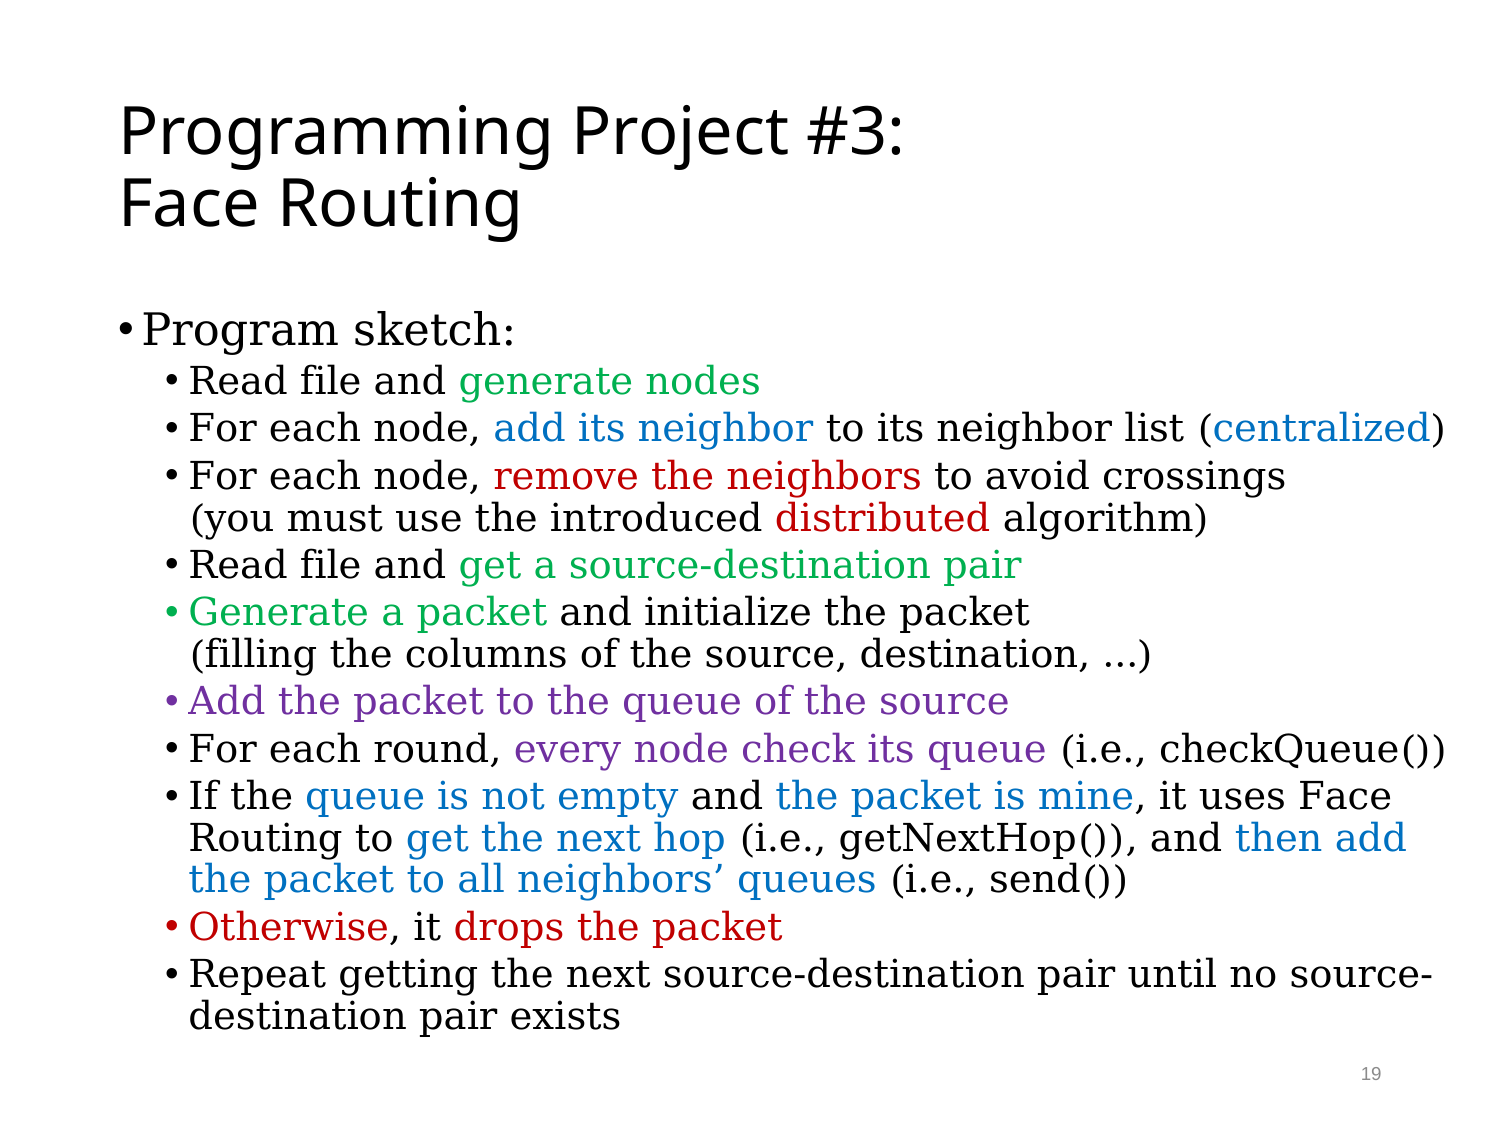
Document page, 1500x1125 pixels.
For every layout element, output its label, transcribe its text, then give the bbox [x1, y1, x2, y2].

title Programming Project #3: Face Routing [103, 59, 1397, 278]
text_box Program sketch: Read file and generate nodes For each node, add its neighbor to its neighbor list (centralized) For each node, remove the neighbors to avoid crossings (you must use the introduced distributed algorithm) Read file and get a source-destination pair Generate a packet and initialize the packet (filling the columns of the source, destination, …) Add the packet to the queue of the source For each round, every node check its queue (i.e., checkQueue()) If the queue is not empty and the packet is mine, it uses Face Routing to get the next hop (i.e., getNextHop()), and then add the packet to all neighbors’ queues (i.e., send()) Otherwise, it drops the packet Repeat getting the next source-destination pair until no source-destination pair exists [103, 299, 1471, 1125]
slide_number 19 [1059, 1042, 1397, 1103]
